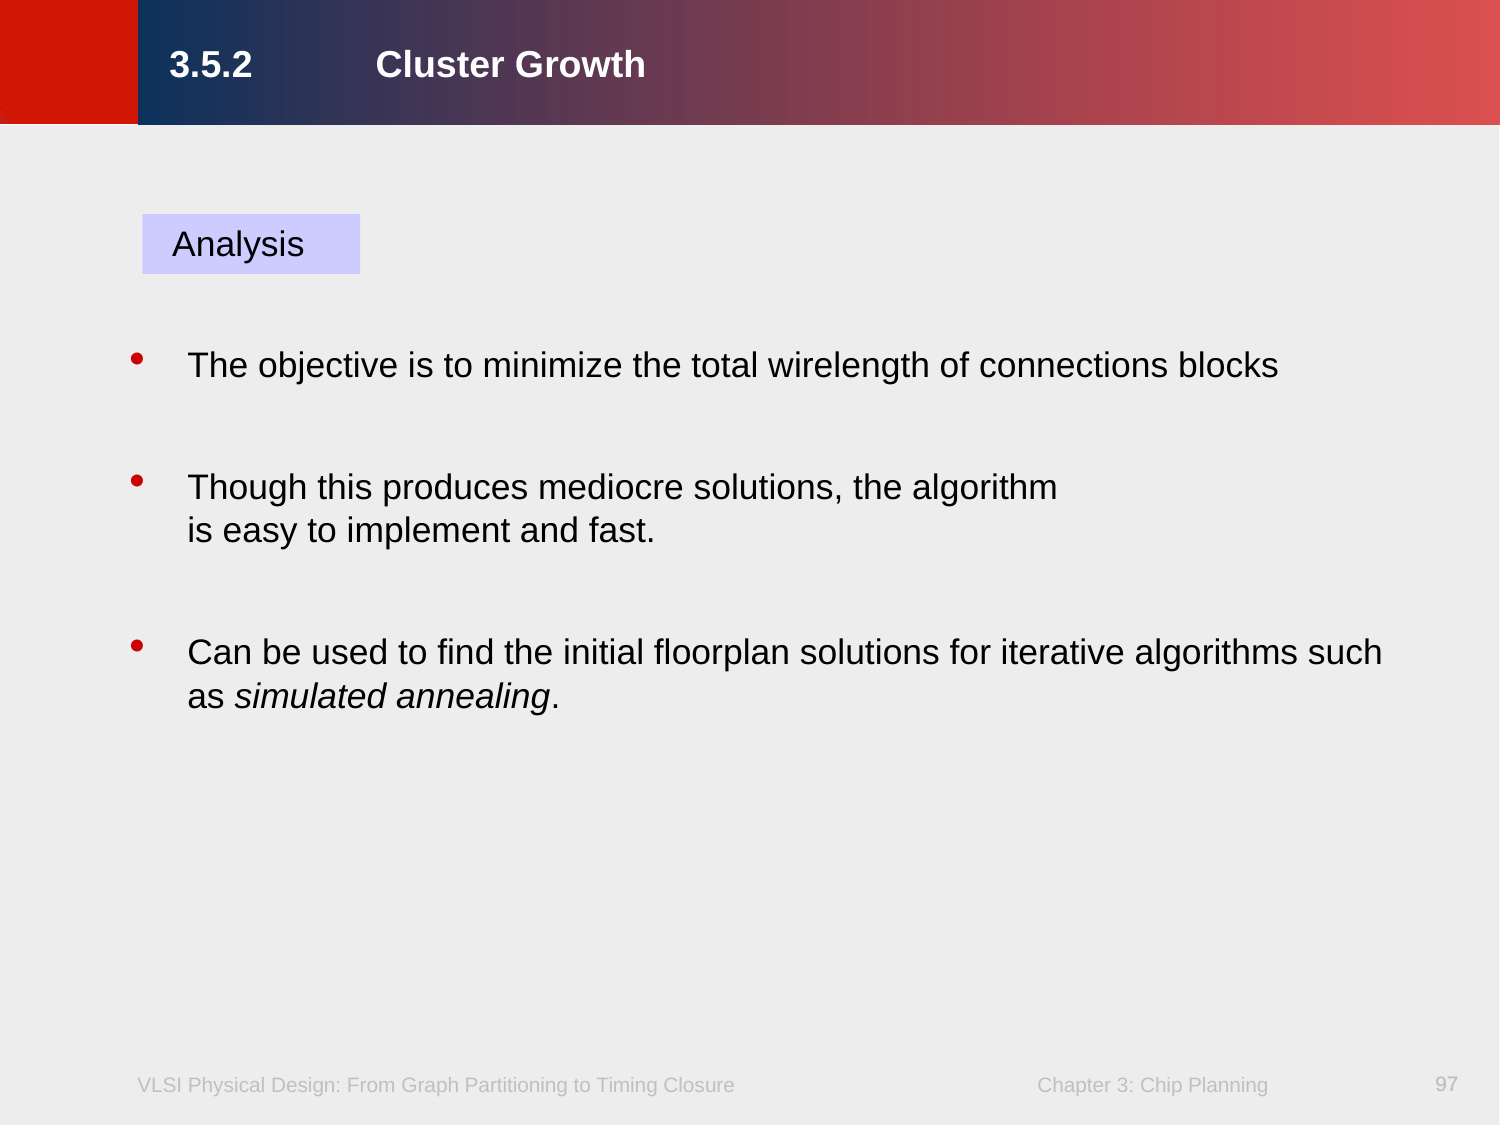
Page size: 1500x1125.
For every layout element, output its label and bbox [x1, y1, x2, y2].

picture [0, 0, 138, 124]
text_box [99, 212, 1475, 1109]
title [138, 0, 1500, 125]
